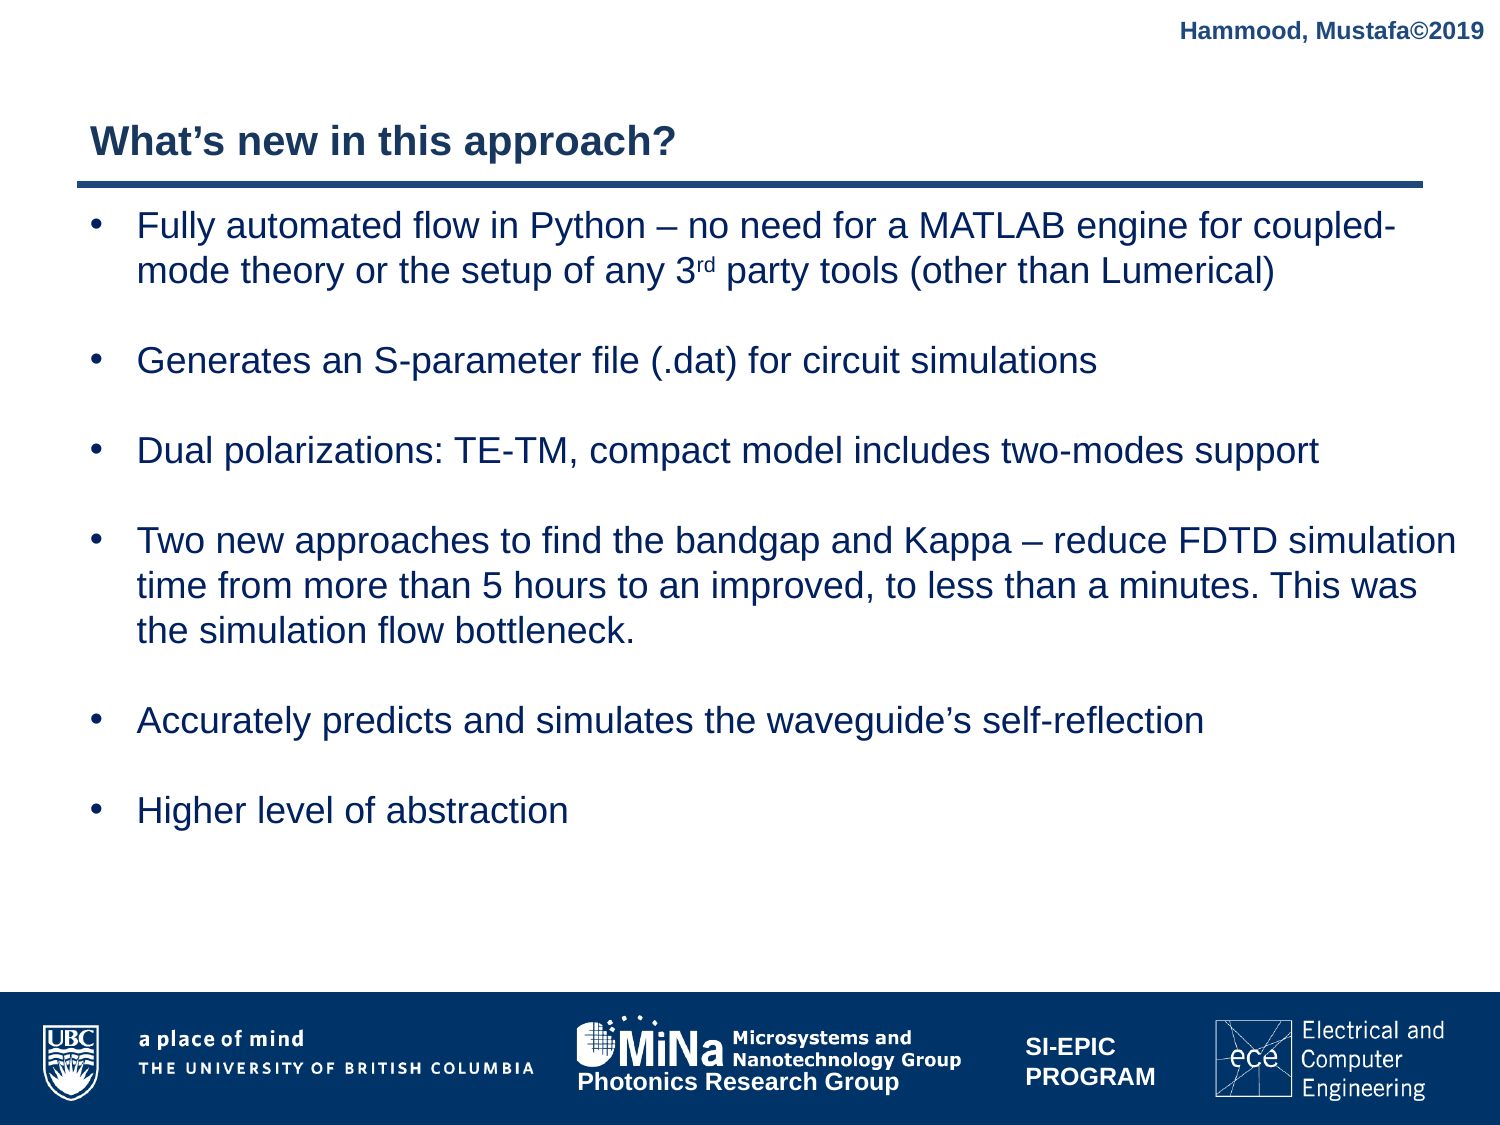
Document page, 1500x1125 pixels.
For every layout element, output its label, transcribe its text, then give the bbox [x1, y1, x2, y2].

slide_number 14 [1149, 1065, 1500, 1125]
picture [0, 992, 1500, 1125]
title What’s new in this approach? [75, 45, 1500, 233]
footer Hammood, Mustafa©2019 [1025, 0, 1500, 60]
text_box Fully automated flow in Python – no need for a MATLAB engine for coupled-mode theory or the setup of any 3rd party tools (other than Lumerical) Generates an S-parameter file (.dat) for circuit simulations Dual polarizations: TE-TM, compact model includes two-modes support Two new approaches to find the bandgap and Kappa – reduce FDTD simulation time from more than 5 hours to an improved, to less than a minutes. This was the simulation flow bottleneck. Accurately predicts and simulates the waveguide’s self-reflection Higher level of abstraction [75, 193, 1483, 839]
